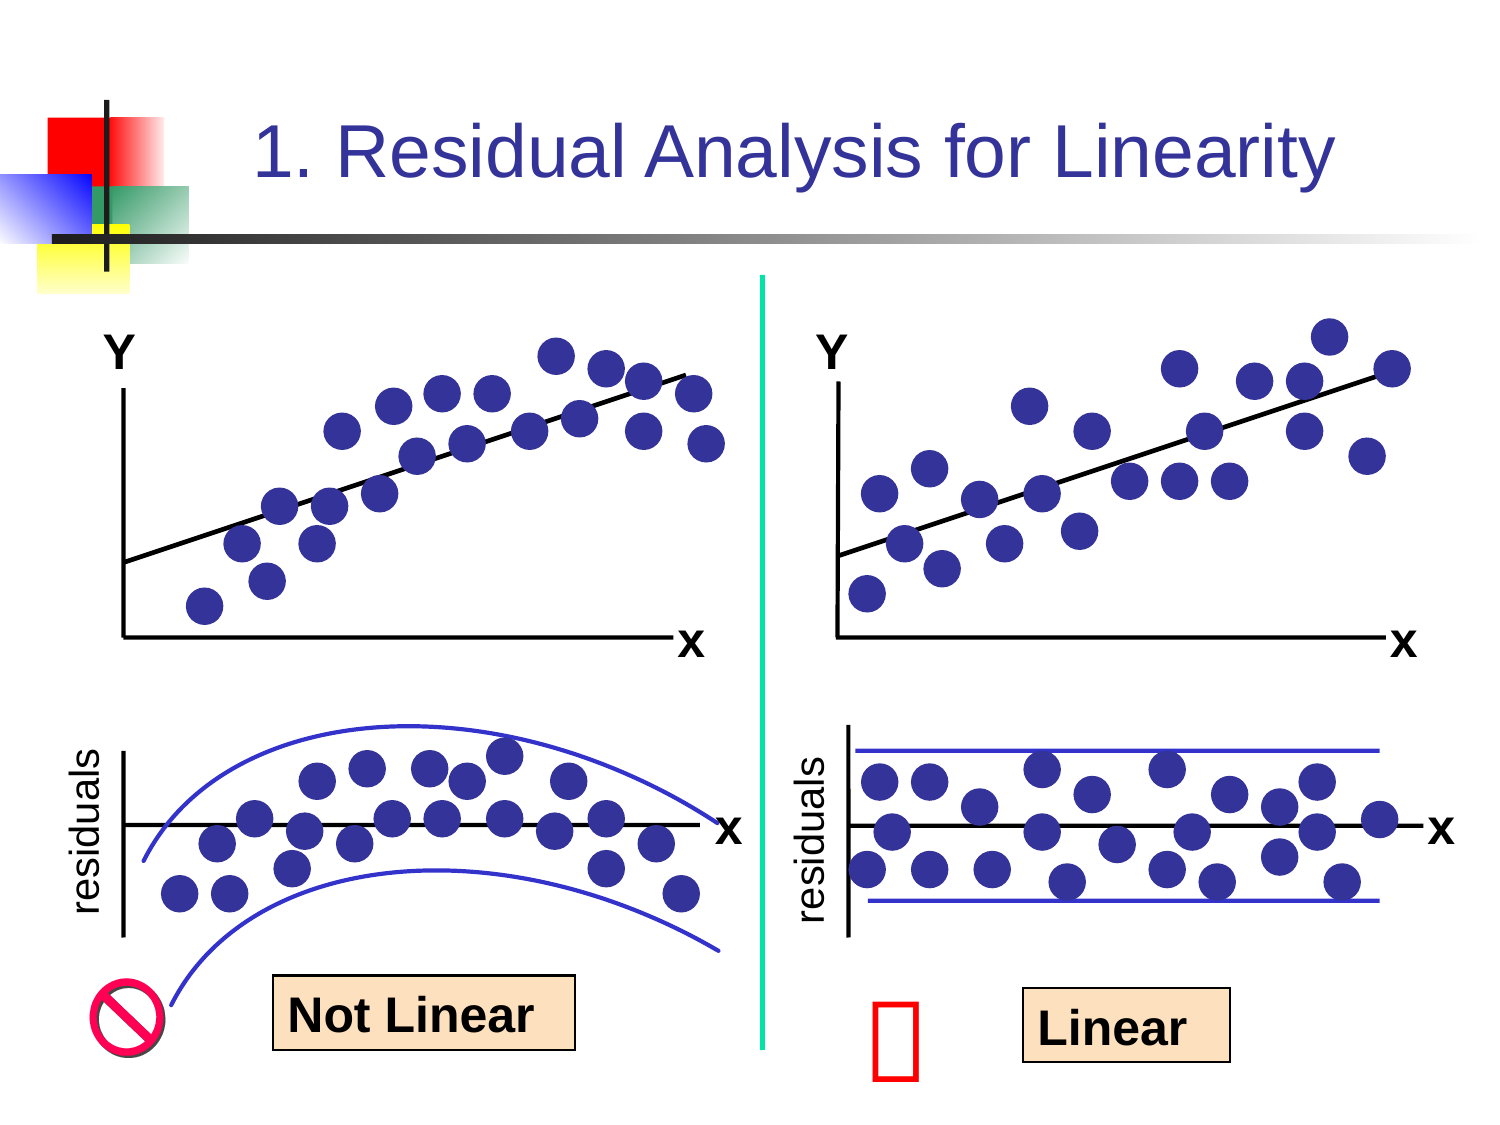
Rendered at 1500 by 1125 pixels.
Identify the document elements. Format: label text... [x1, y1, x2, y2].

text_box [1160, 350, 1199, 388]
text_box [1160, 462, 1199, 501]
title 1. Residual Analysis for Linearity [213, 37, 1375, 200]
text_box [674, 375, 713, 413]
text_box [448, 762, 486, 801]
text_box [1360, 800, 1399, 839]
text_box [373, 800, 411, 838]
text_box [910, 763, 949, 801]
text_box [1210, 775, 1249, 814]
text_box [1060, 512, 1099, 550]
text_box [1235, 362, 1274, 400]
text_box [1260, 838, 1299, 876]
text_box x [699, 787, 762, 862]
text_box x [1374, 599, 1439, 675]
text_box [410, 750, 449, 788]
text_box [624, 362, 663, 400]
text_box [1023, 750, 1061, 789]
text_box [587, 350, 625, 388]
text_box [423, 800, 461, 838]
text_box [298, 762, 336, 801]
text_box [1210, 462, 1249, 501]
text_box [1023, 813, 1061, 851]
text_box [923, 549, 961, 588]
text_box [1198, 863, 1236, 901]
text_box [1173, 813, 1211, 851]
text_box [1298, 813, 1336, 851]
text_box [374, 387, 413, 426]
text_box [873, 813, 911, 851]
text_box residuals [50, 716, 115, 931]
text_box [1023, 474, 1061, 513]
text_box [1323, 863, 1361, 901]
text_box x [662, 599, 739, 675]
text_box [335, 825, 374, 863]
text_box [535, 812, 574, 850]
text_box [310, 487, 349, 526]
text_box [348, 750, 386, 788]
text_box [177, 870, 719, 1125]
text_box [1010, 387, 1049, 426]
text_box [1148, 750, 1186, 789]
text_box [960, 480, 999, 519]
text_box [285, 812, 324, 850]
text_box [1373, 350, 1411, 388]
text_box [210, 875, 249, 913]
text_box [235, 800, 274, 838]
text_box [198, 825, 236, 863]
text_box [587, 849, 625, 888]
text_box [848, 575, 886, 613]
text_box [1298, 763, 1336, 801]
text_box [973, 850, 1011, 889]
text_box [223, 525, 261, 563]
text_box [1110, 462, 1149, 501]
text_box [1310, 318, 1349, 356]
text_box [860, 763, 899, 801]
text_box [448, 425, 486, 463]
text_box [323, 412, 361, 451]
text_box [985, 525, 1024, 563]
text_box [143, 726, 699, 916]
text_box [624, 412, 663, 451]
text_box [1073, 775, 1111, 814]
text_box [423, 375, 461, 413]
text_box [1185, 412, 1224, 451]
text_box [360, 474, 399, 513]
text_box [485, 800, 524, 838]
text_box [510, 412, 549, 451]
text_box [537, 337, 575, 376]
text_box [185, 587, 224, 625]
text_box [1285, 362, 1324, 400]
text_box x [1412, 787, 1479, 862]
text_box [260, 487, 299, 526]
text_box [885, 525, 924, 563]
text_box [637, 825, 676, 863]
text_box [1098, 825, 1136, 864]
text_box Linear [1062, 987, 1230, 1063]
text_box [160, 875, 199, 913]
text_box [1048, 863, 1086, 901]
text_box [848, 850, 886, 889]
text_box [1348, 437, 1386, 475]
text_box Y [800, 312, 864, 388]
text_box [1260, 788, 1299, 826]
text_box residuals [774, 725, 840, 940]
text_box [273, 849, 311, 888]
text_box [662, 875, 700, 913]
text_box [549, 762, 588, 801]
text_box [473, 375, 511, 413]
text_box [1073, 412, 1111, 451]
text_box [398, 437, 436, 475]
text_box [910, 450, 949, 488]
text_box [85, 974, 174, 1063]
text_box [298, 525, 336, 563]
text_box [248, 562, 286, 601]
text_box [560, 399, 599, 438]
text_box [1285, 412, 1324, 451]
text_box  [847, 962, 1062, 1112]
text_box [687, 425, 725, 463]
text_box [485, 737, 524, 775]
text_box Y [87, 312, 151, 388]
text_box [860, 474, 899, 513]
text_box [587, 800, 625, 838]
text_box [1148, 850, 1186, 889]
text_box [960, 788, 999, 826]
text_box [910, 850, 949, 889]
